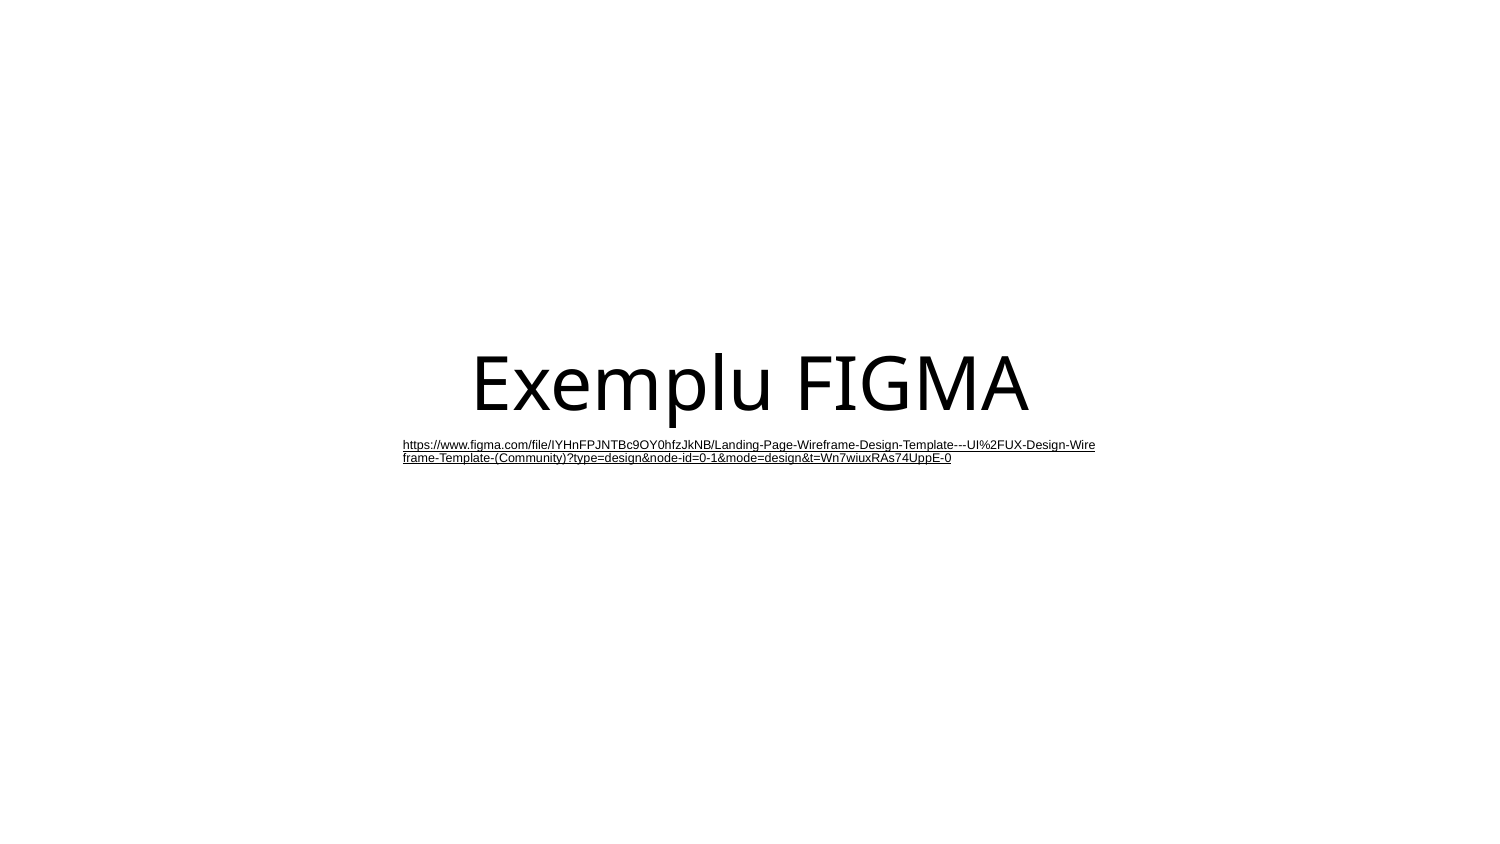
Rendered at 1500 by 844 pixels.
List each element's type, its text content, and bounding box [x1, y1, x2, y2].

text_box https://www.figma.com/file/IYHnFPJNTBc9OY0hfzJkNB/Landing-Page-Wireframe-Design-Template---UI%2FUX-Design-Wireframe-Template-(Community)?type=design&node-id=0-1&mode=design&t=Wn7wiuxRAs74UppE-0 [388, 429, 1112, 475]
title Exemplu FIGMA [58, 319, 1442, 414]
